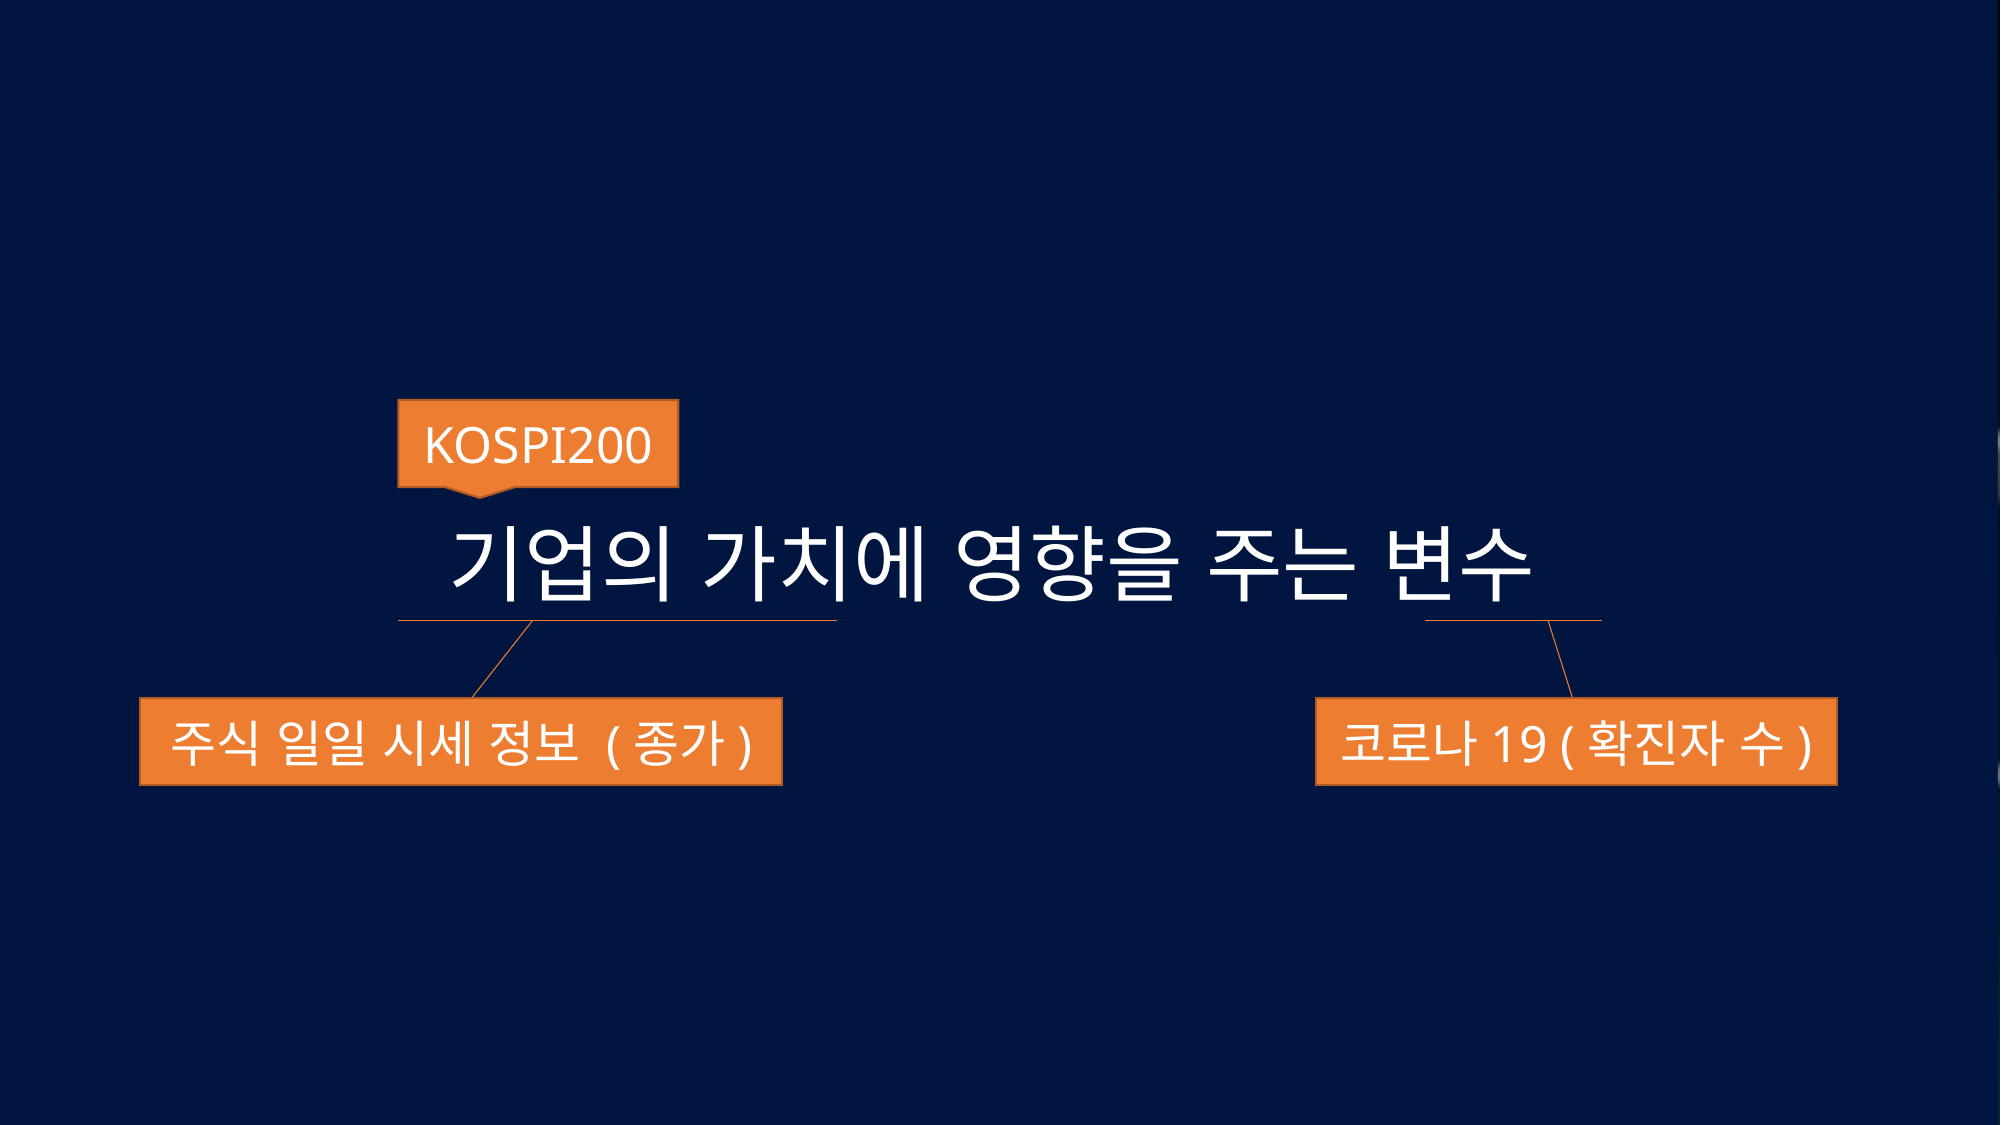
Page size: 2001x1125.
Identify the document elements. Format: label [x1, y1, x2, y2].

text_box [1316, 620, 1838, 786]
text_box [140, 620, 838, 786]
picture [0, 0, 2000, 1125]
